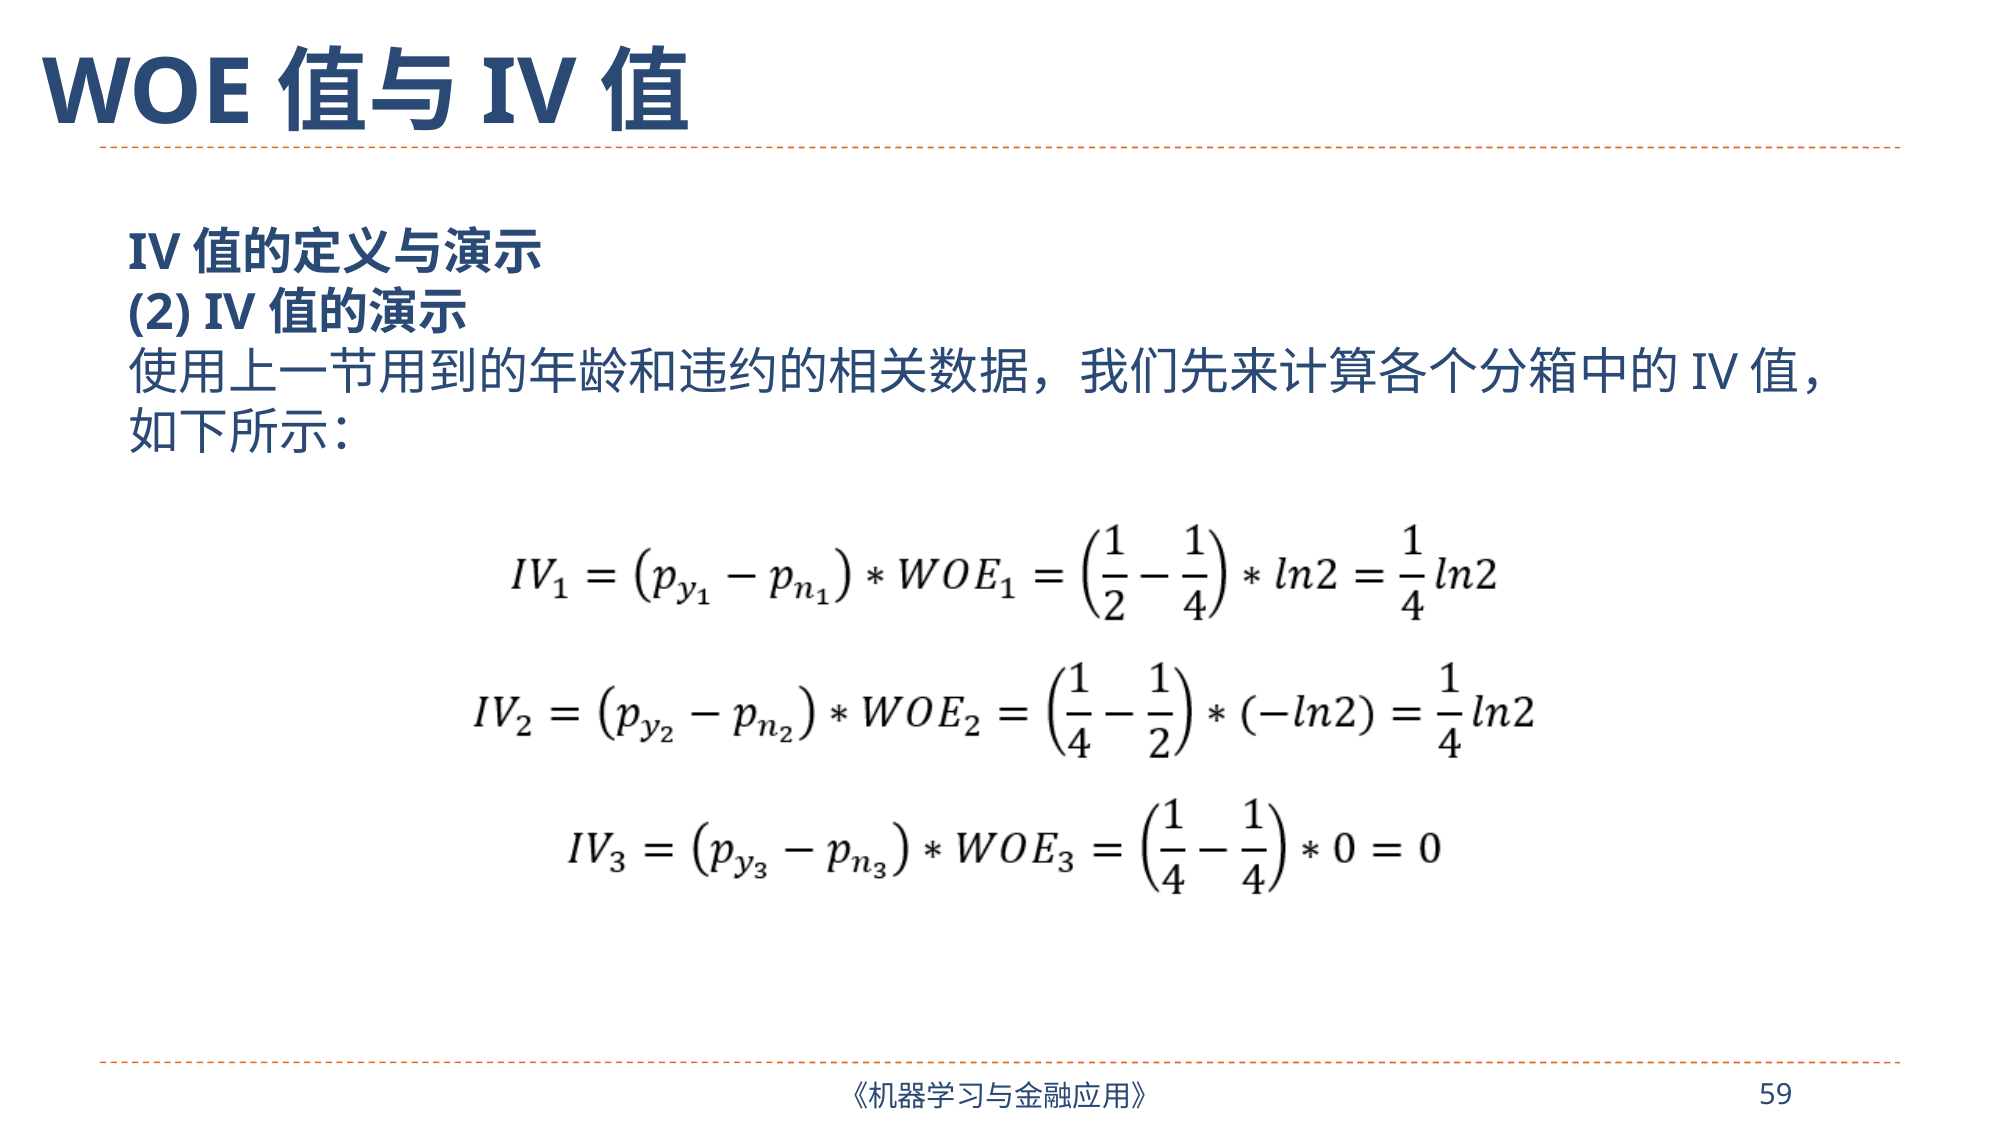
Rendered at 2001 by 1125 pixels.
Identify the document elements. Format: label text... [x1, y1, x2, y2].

text_box WOE值与IV值 [27, 24, 706, 150]
text_box IV值的定义与演示 (2) IV值的演示 使用上一节用到的年龄和违约的相关数据，我们先来计算各个分箱中的IV值，如下所示： [114, 212, 1886, 468]
picture [360, 505, 1636, 913]
